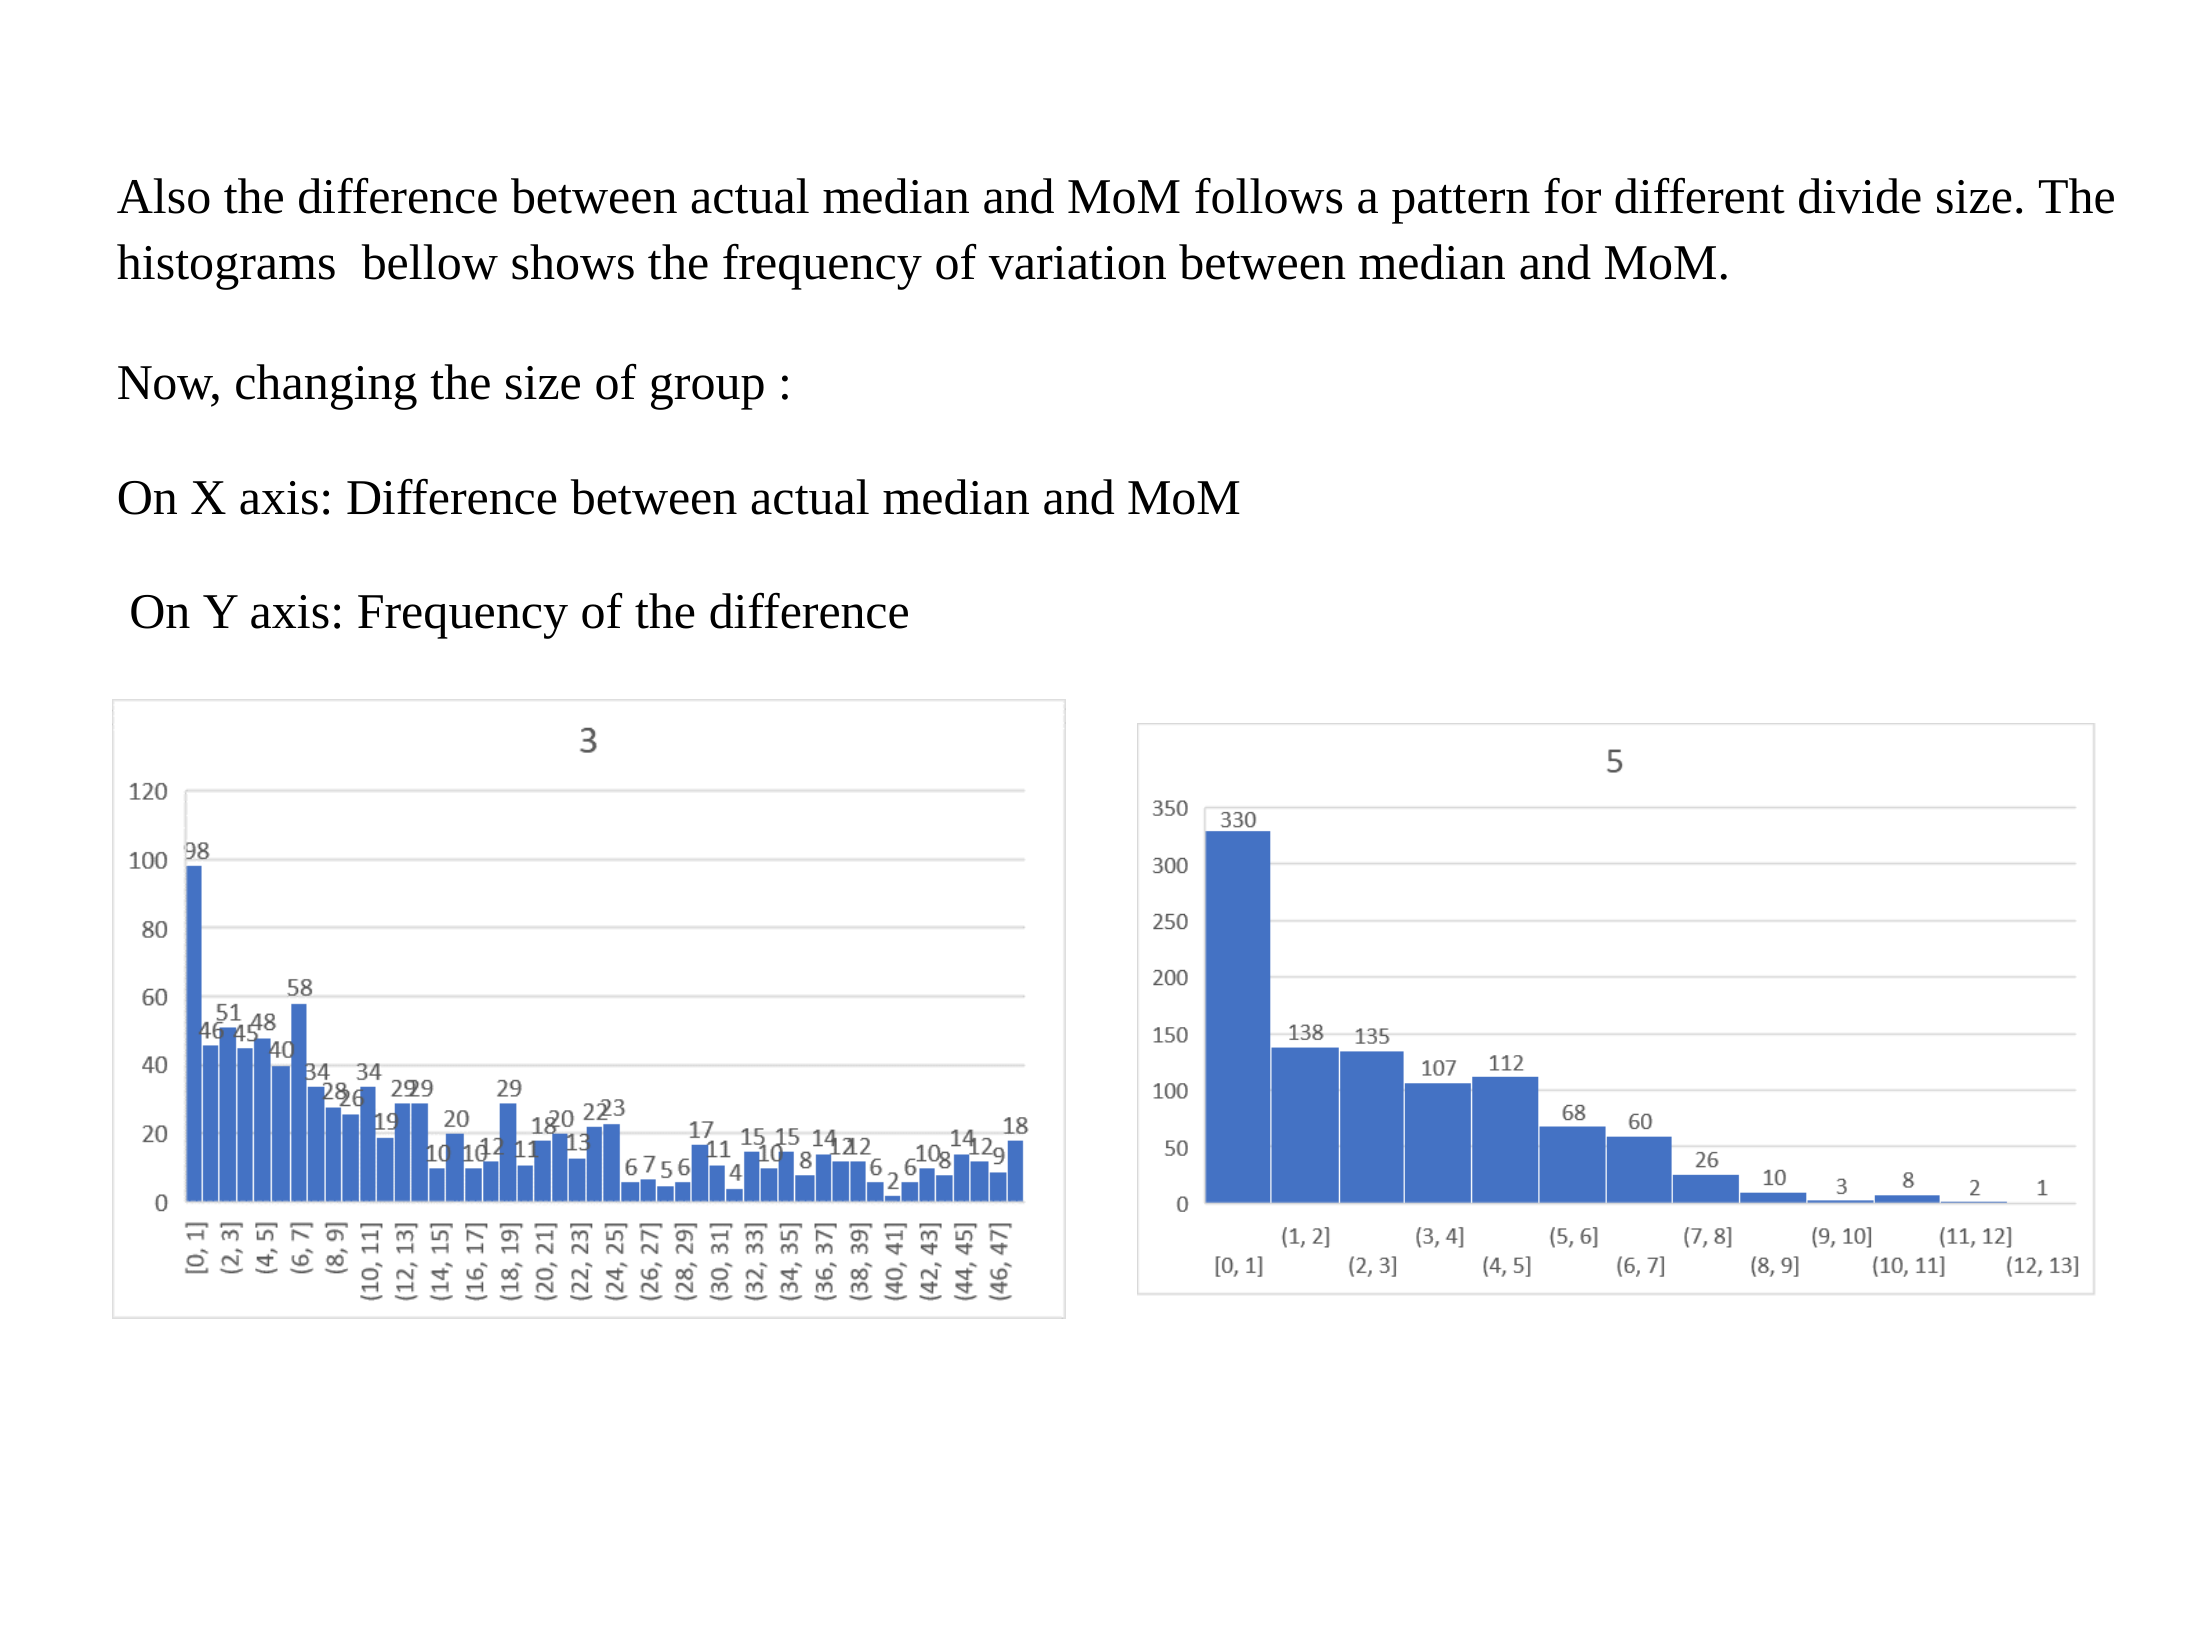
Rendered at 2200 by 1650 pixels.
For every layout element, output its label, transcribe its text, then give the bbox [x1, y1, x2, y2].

picture [1137, 723, 2096, 1296]
text_box Also the difference between actual median and MoM follows a pattern for different divide size. The histograms bellow shows the frequency of variation between median and MoM. Now, changing the size of group : On X axis: Difference between actual median and MoM On Y axis: Frequency of the difference [99, 150, 2175, 647]
picture [112, 699, 1066, 1319]
